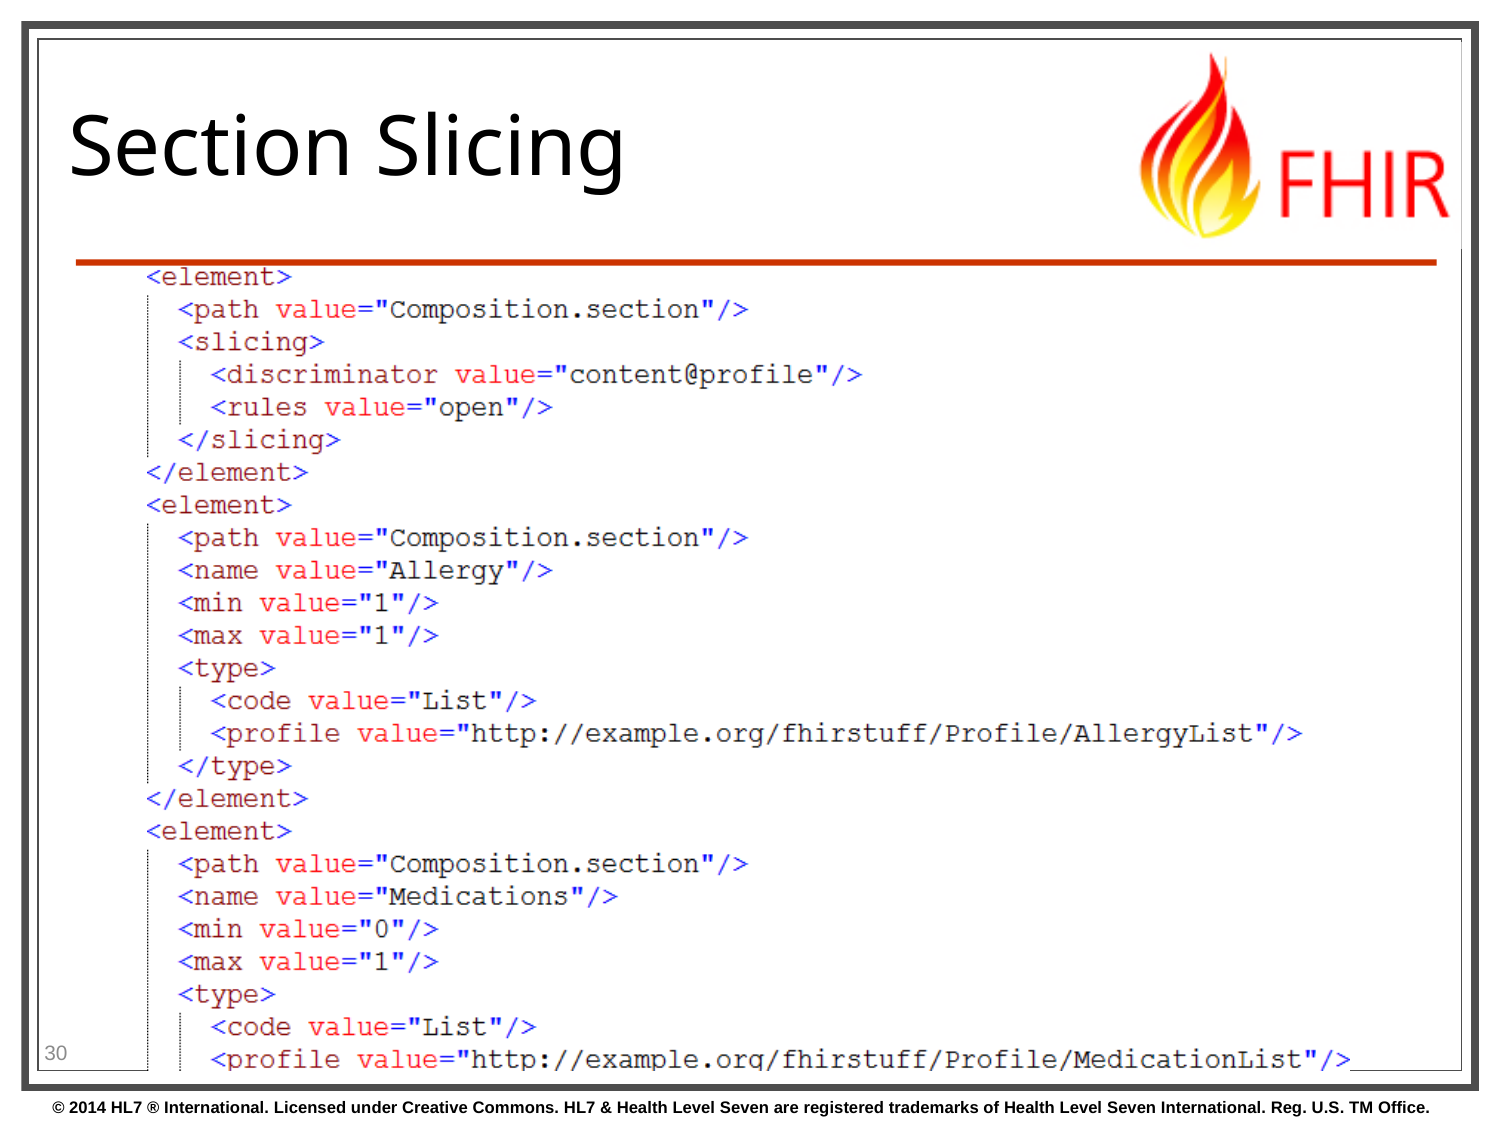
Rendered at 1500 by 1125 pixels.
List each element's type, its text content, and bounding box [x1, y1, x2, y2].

picture [1128, 42, 1462, 249]
picture [147, 266, 1350, 1071]
title Section Slicing [53, 54, 1128, 249]
slide_number 30 [29, 1034, 142, 1071]
